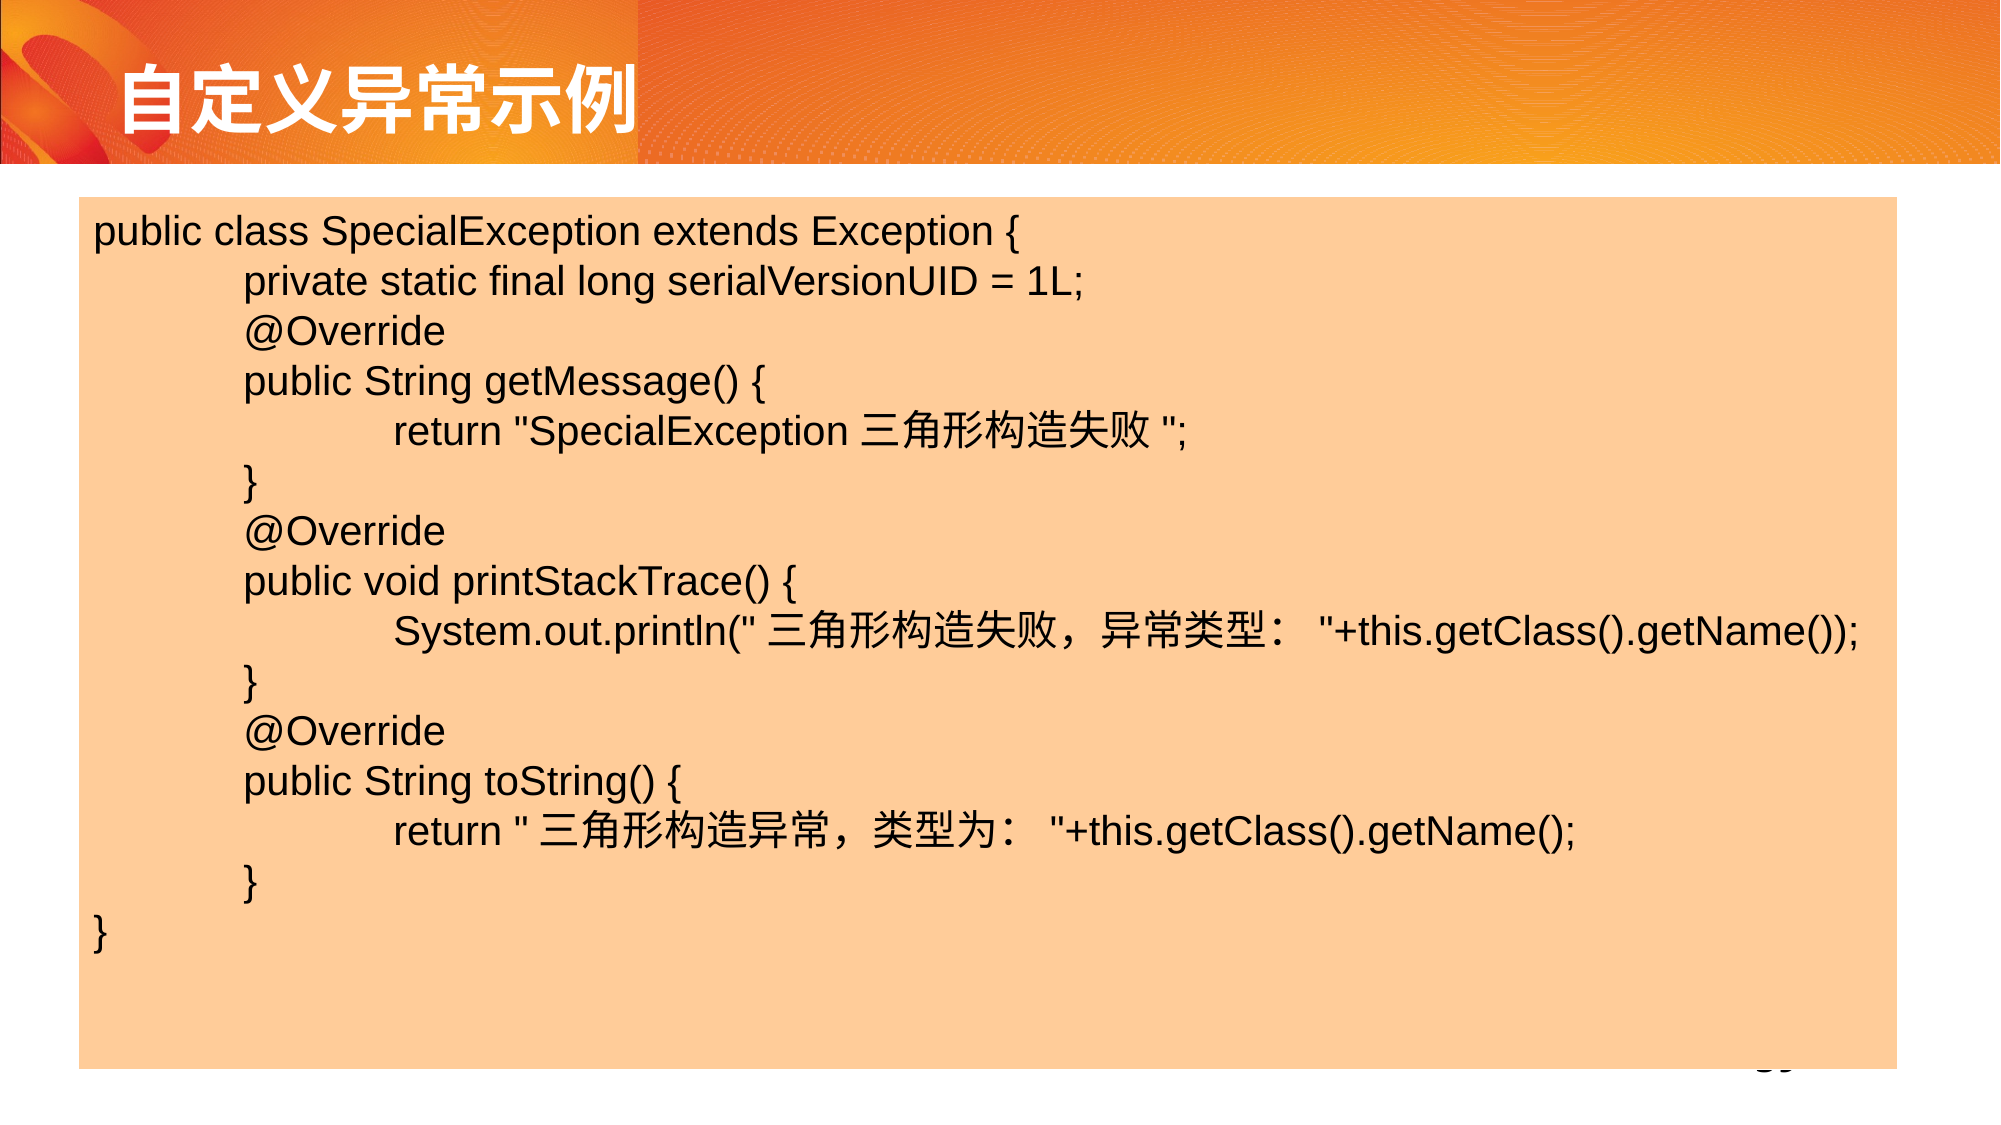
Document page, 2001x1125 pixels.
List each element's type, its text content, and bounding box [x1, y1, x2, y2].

picture [0, 0, 2000, 164]
text_box public class SpecialException extends Exception { private static final long serialVersionUID = 1L; @Override public String getMessage() { return "SpecialException三角形构造失败"; } @Override public void printStackTrace() { System.out.println("三角形构造失败，异常类型："+this.getClass().getName()); } @Override public String toString() { return "三角形构造异常，类型为："+this.getClass().getName(); } } [78, 196, 1898, 1070]
title 自定义异常示例 [99, 45, 1900, 167]
